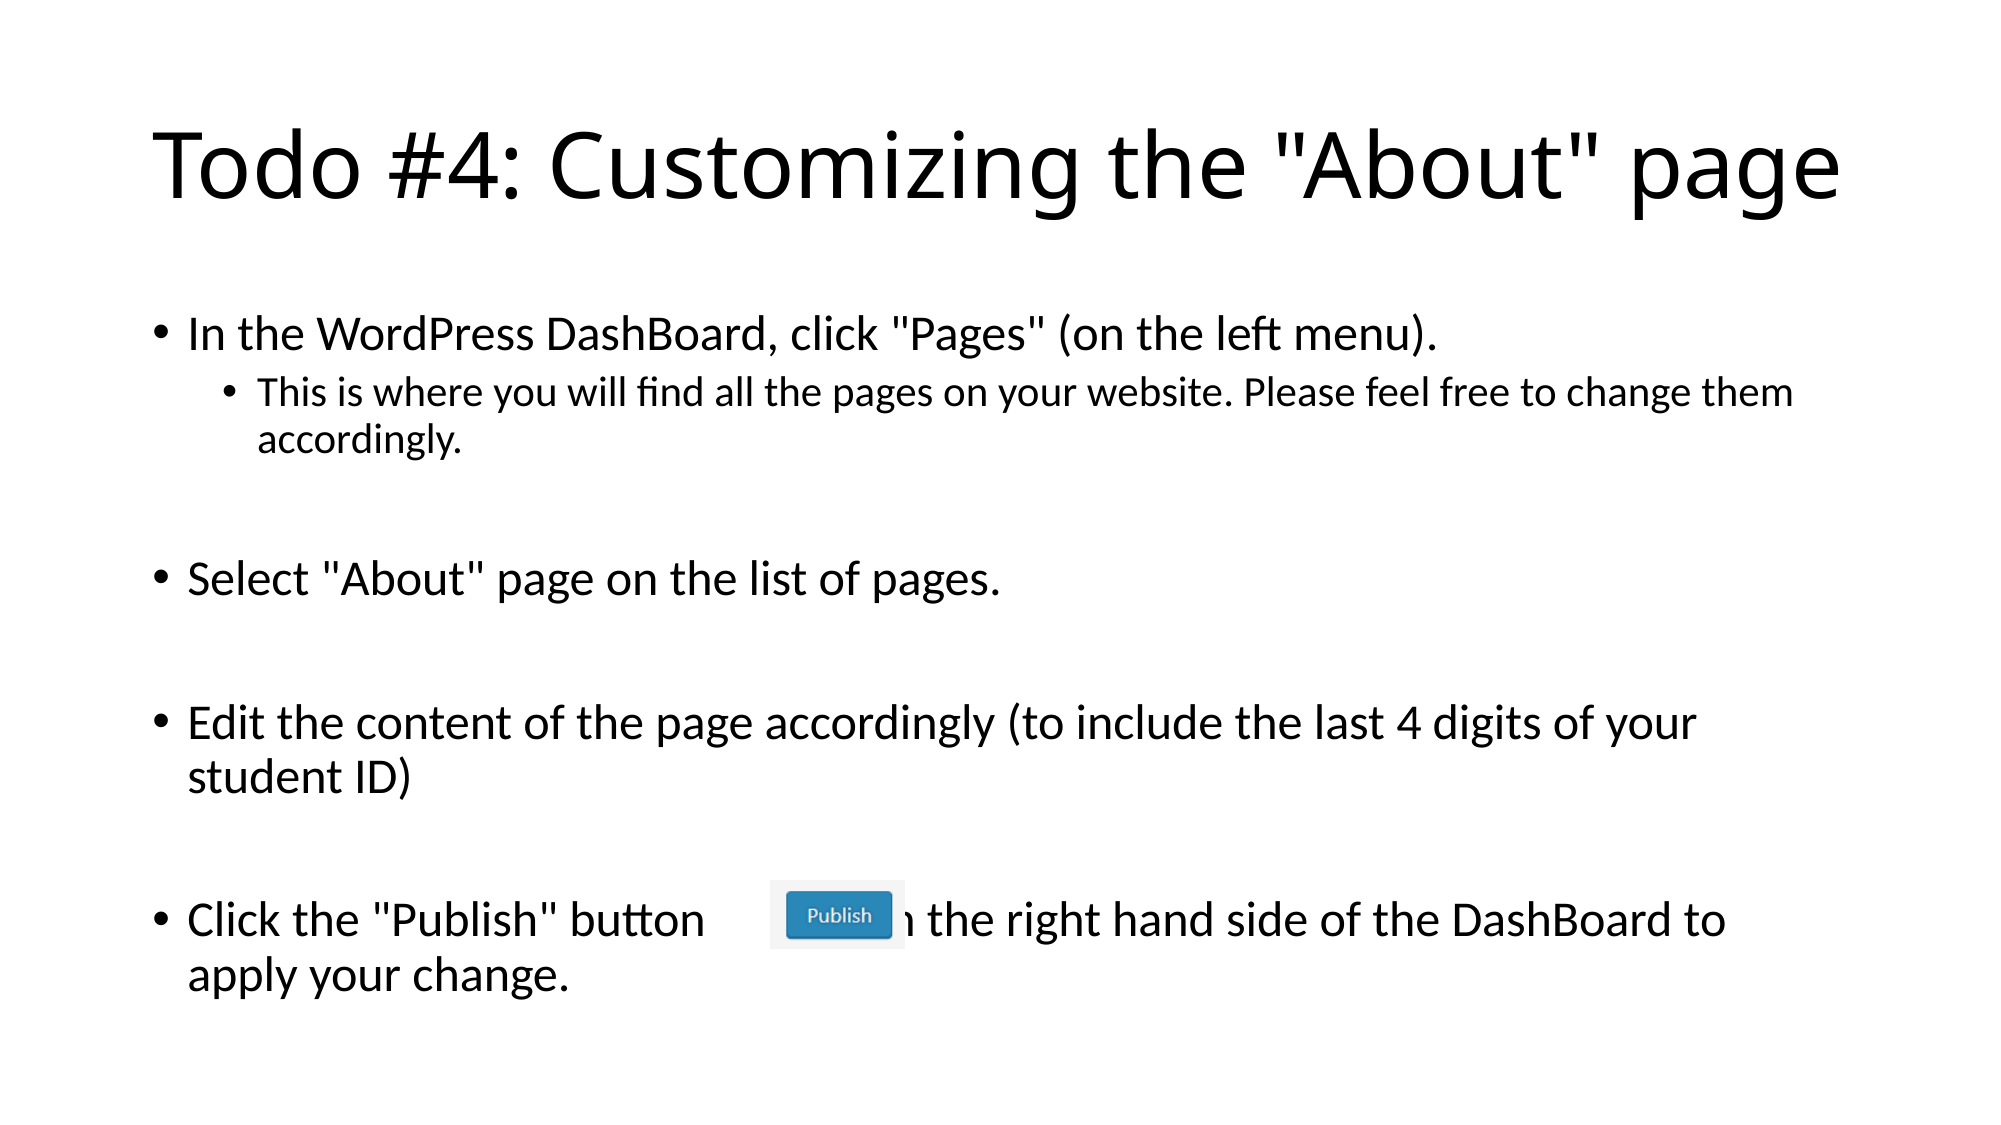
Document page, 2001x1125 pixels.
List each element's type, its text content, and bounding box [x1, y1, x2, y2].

title Todo #4: Customizing the "About" page [137, 59, 1863, 278]
list In the WordPress DashBoard, click "Pages" (on the left menu). This is where you will find all the pages on your website. Please feel free to change them accordingly. Select "About" page on the list of pages. Edit the content of the page accordingly (to include the last 4 digits of your student ID) Click the "Publish" button on the right hand side of the DashBoard to apply your change. [137, 299, 1863, 1014]
picture [770, 880, 905, 949]
